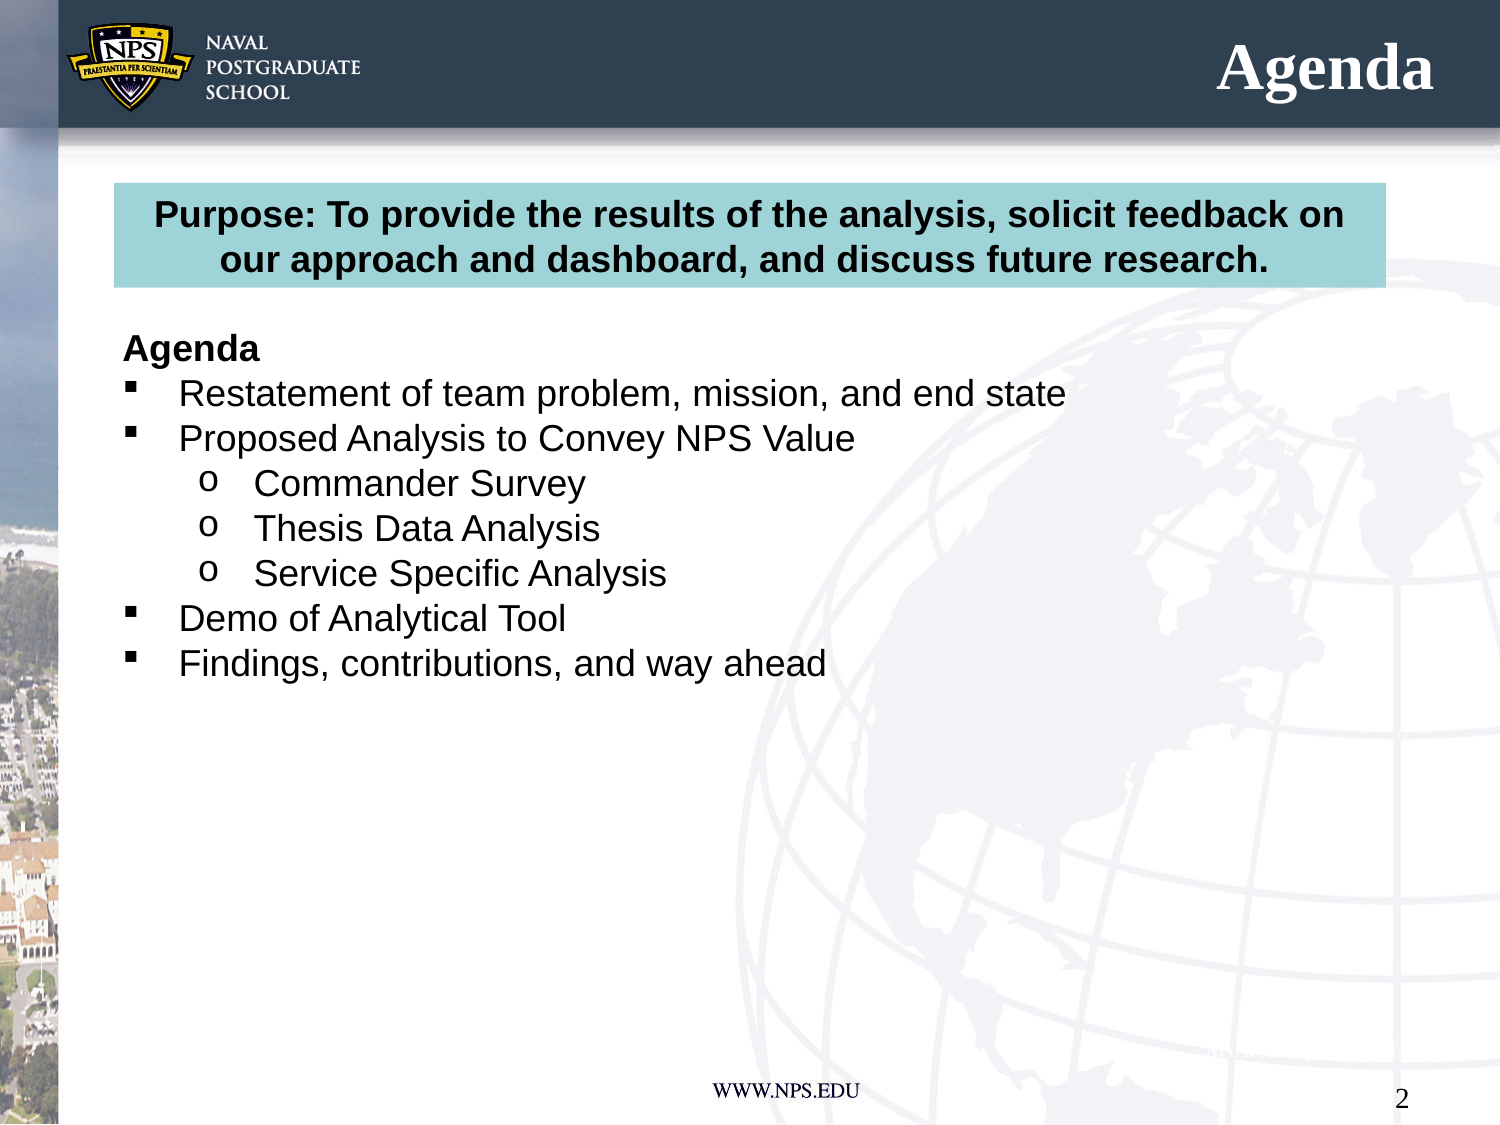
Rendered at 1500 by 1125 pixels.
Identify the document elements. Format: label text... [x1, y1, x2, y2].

text_box Purpose: To provide the results of the analysis, solicit feedback on our approach and dashboard, and discuss future research. [113, 182, 1386, 288]
title Agenda [262, 0, 1450, 125]
slide_number 2 [1074, 1071, 1425, 1125]
picture [0, 0, 1500, 1125]
list Agenda Restatement of team problem, mission, and end state Proposed Analysis to Convey NPS Value Commander Survey Thesis Data Analysis Service Specific Analysis Demo of Analytical Tool Findings, contributions, and way ahead [88, 316, 1439, 1091]
